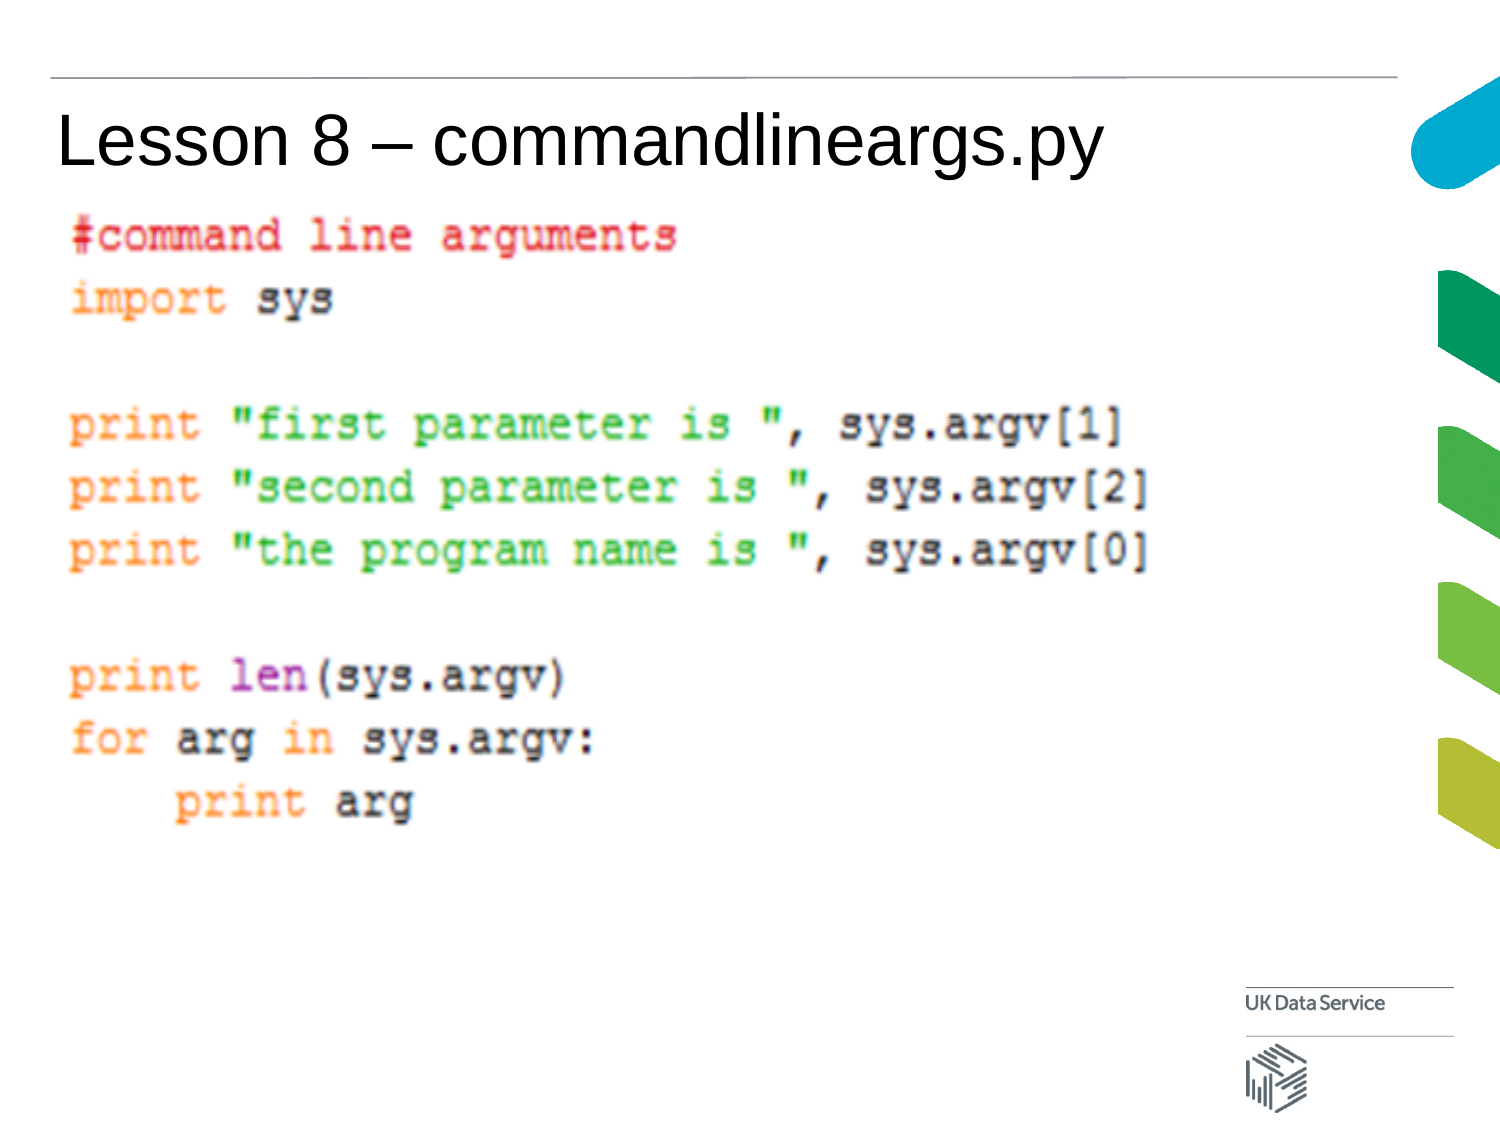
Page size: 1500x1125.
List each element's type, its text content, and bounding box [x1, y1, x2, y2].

picture [1411, 0, 1500, 849]
title Lesson 8 – commandlineargs.py [41, 42, 1392, 231]
picture [1246, 987, 1454, 1113]
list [64, 207, 1438, 847]
